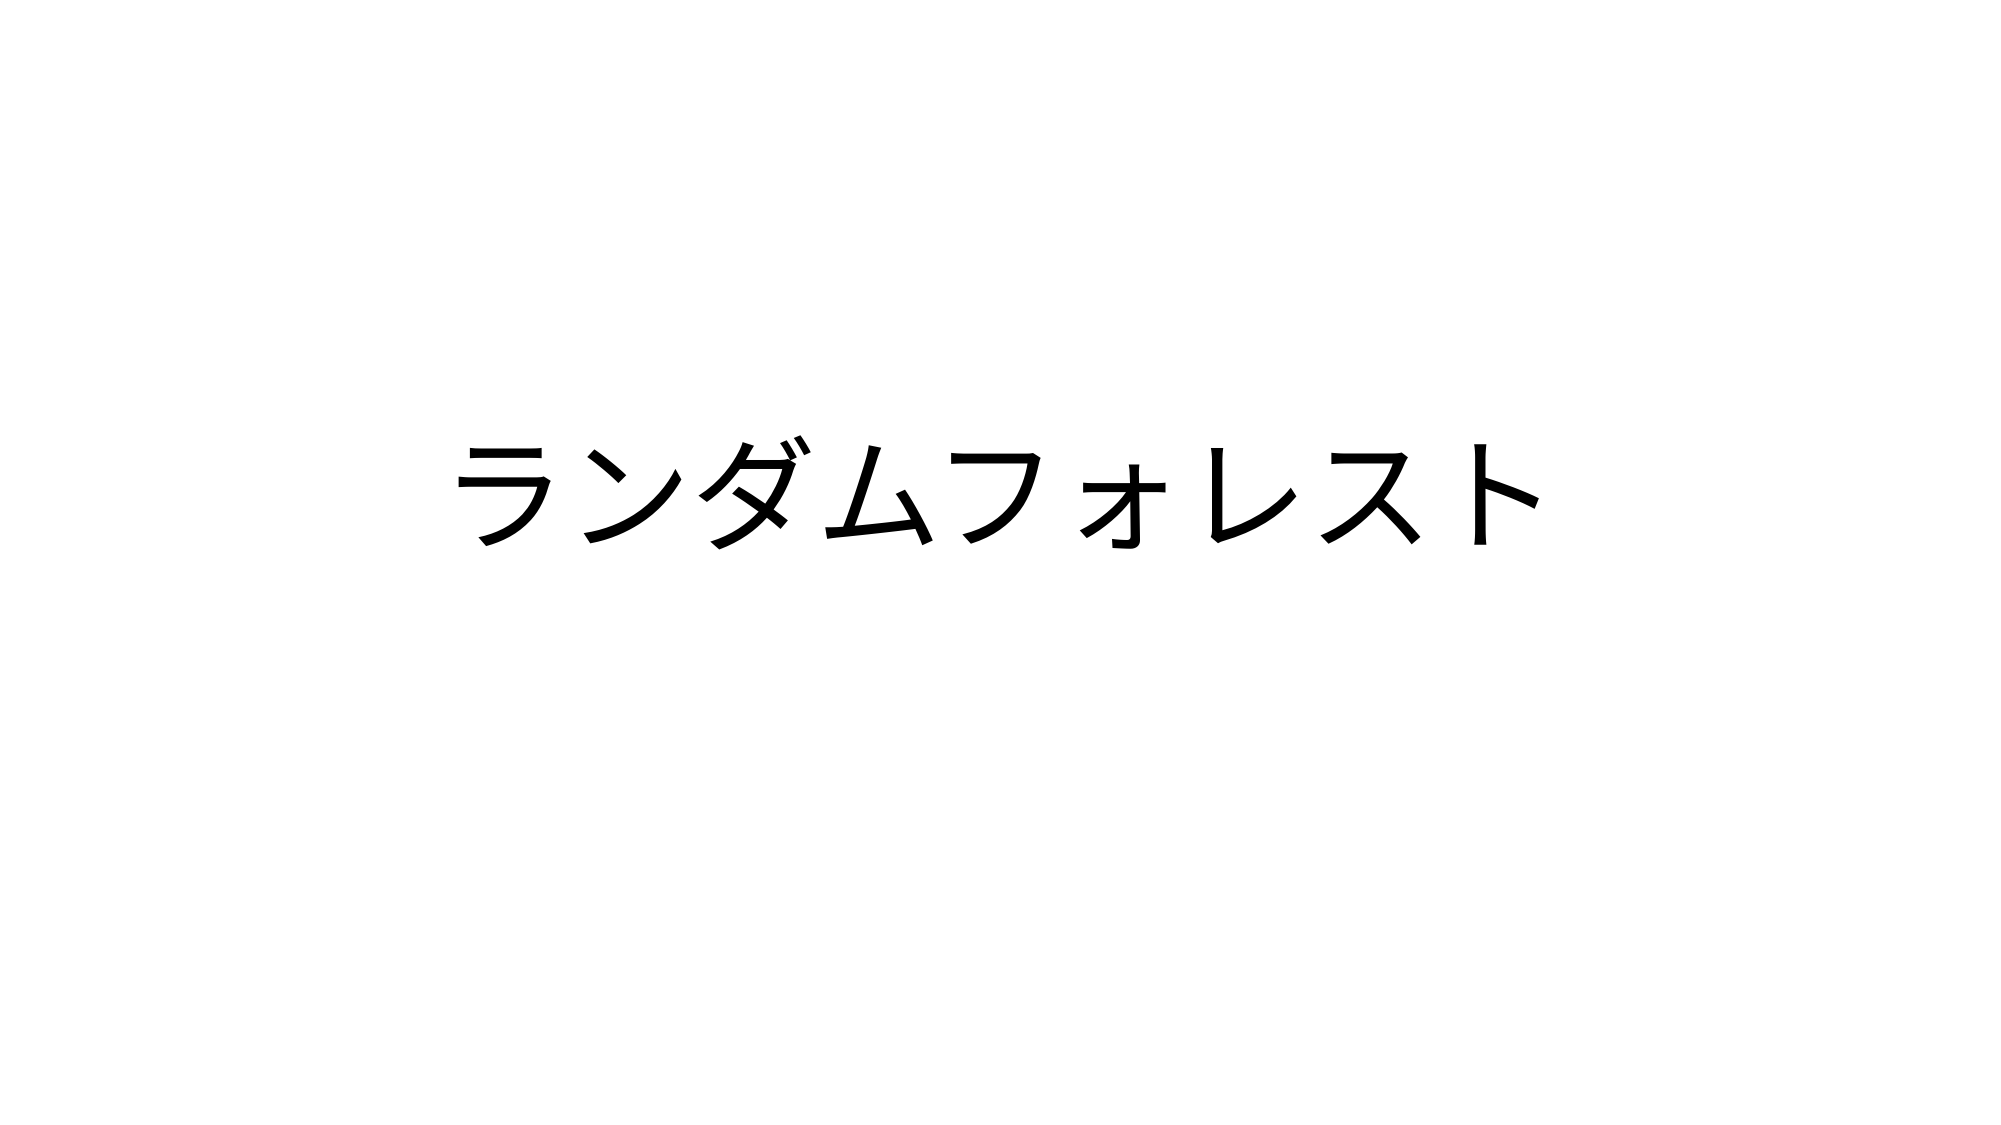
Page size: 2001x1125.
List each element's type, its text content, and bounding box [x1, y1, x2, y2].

title ランダムフォレスト [249, 184, 1750, 576]
